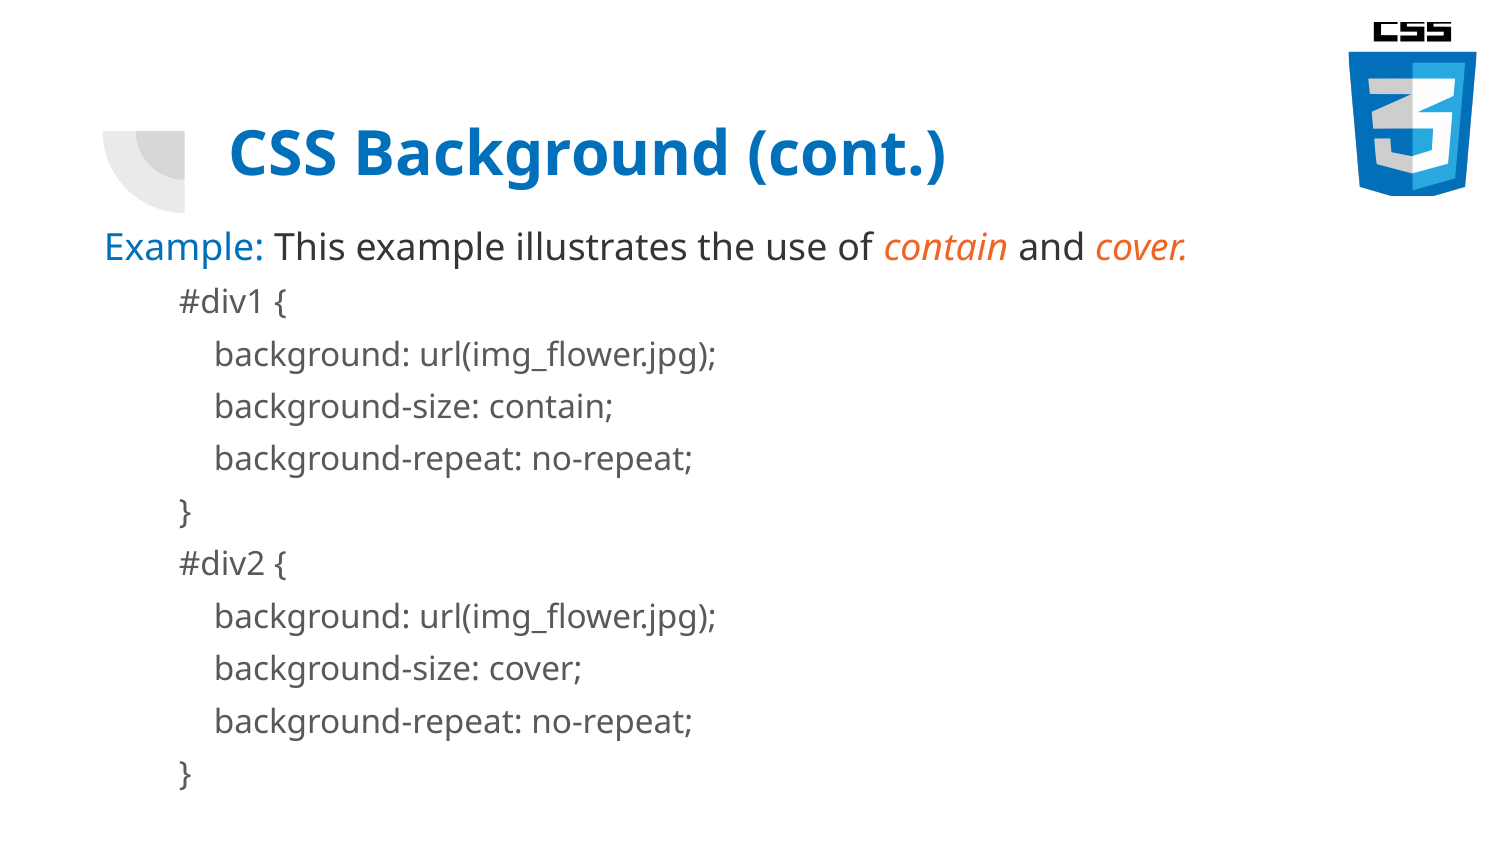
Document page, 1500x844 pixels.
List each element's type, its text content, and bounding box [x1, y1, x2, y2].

title CSS Background (cont.) [213, 98, 1500, 208]
picture [1348, 22, 1477, 196]
title Example: This example illustrates the use of contain and cover. #div1 { background: url(img_flower.jpg); background-size: contain; background-repeat: no-repeat; } #div2 { background: url(img_flower.jpg); background-size: cover; background-repeat: no-repeat; } [88, 207, 1464, 844]
